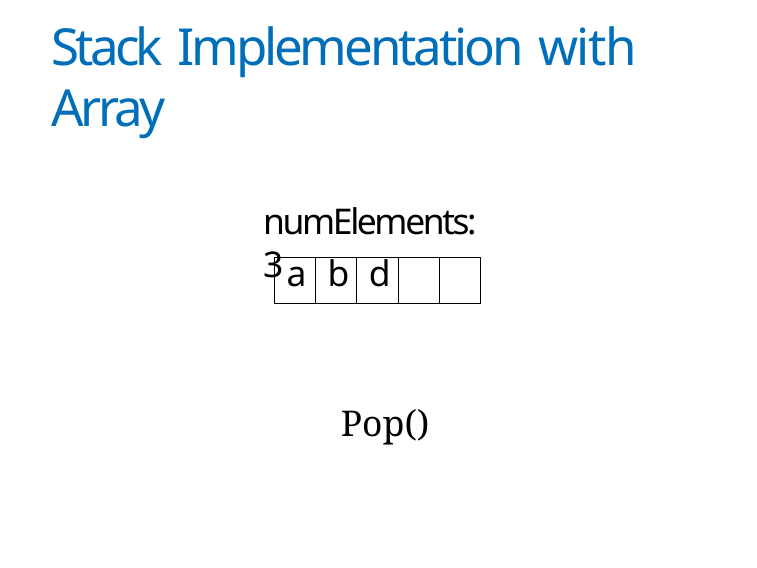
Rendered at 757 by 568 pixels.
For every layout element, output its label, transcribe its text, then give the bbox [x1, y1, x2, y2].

table_header d [357, 285, 398, 303]
table_header [440, 285, 480, 303]
table_header [399, 285, 439, 303]
text_box numElements: 3 [260, 196, 495, 285]
text_box Pop() [338, 398, 433, 444]
table_header b [316, 285, 356, 303]
title Stack Implementation with Array [49, 11, 707, 137]
table_header a [275, 285, 315, 303]
